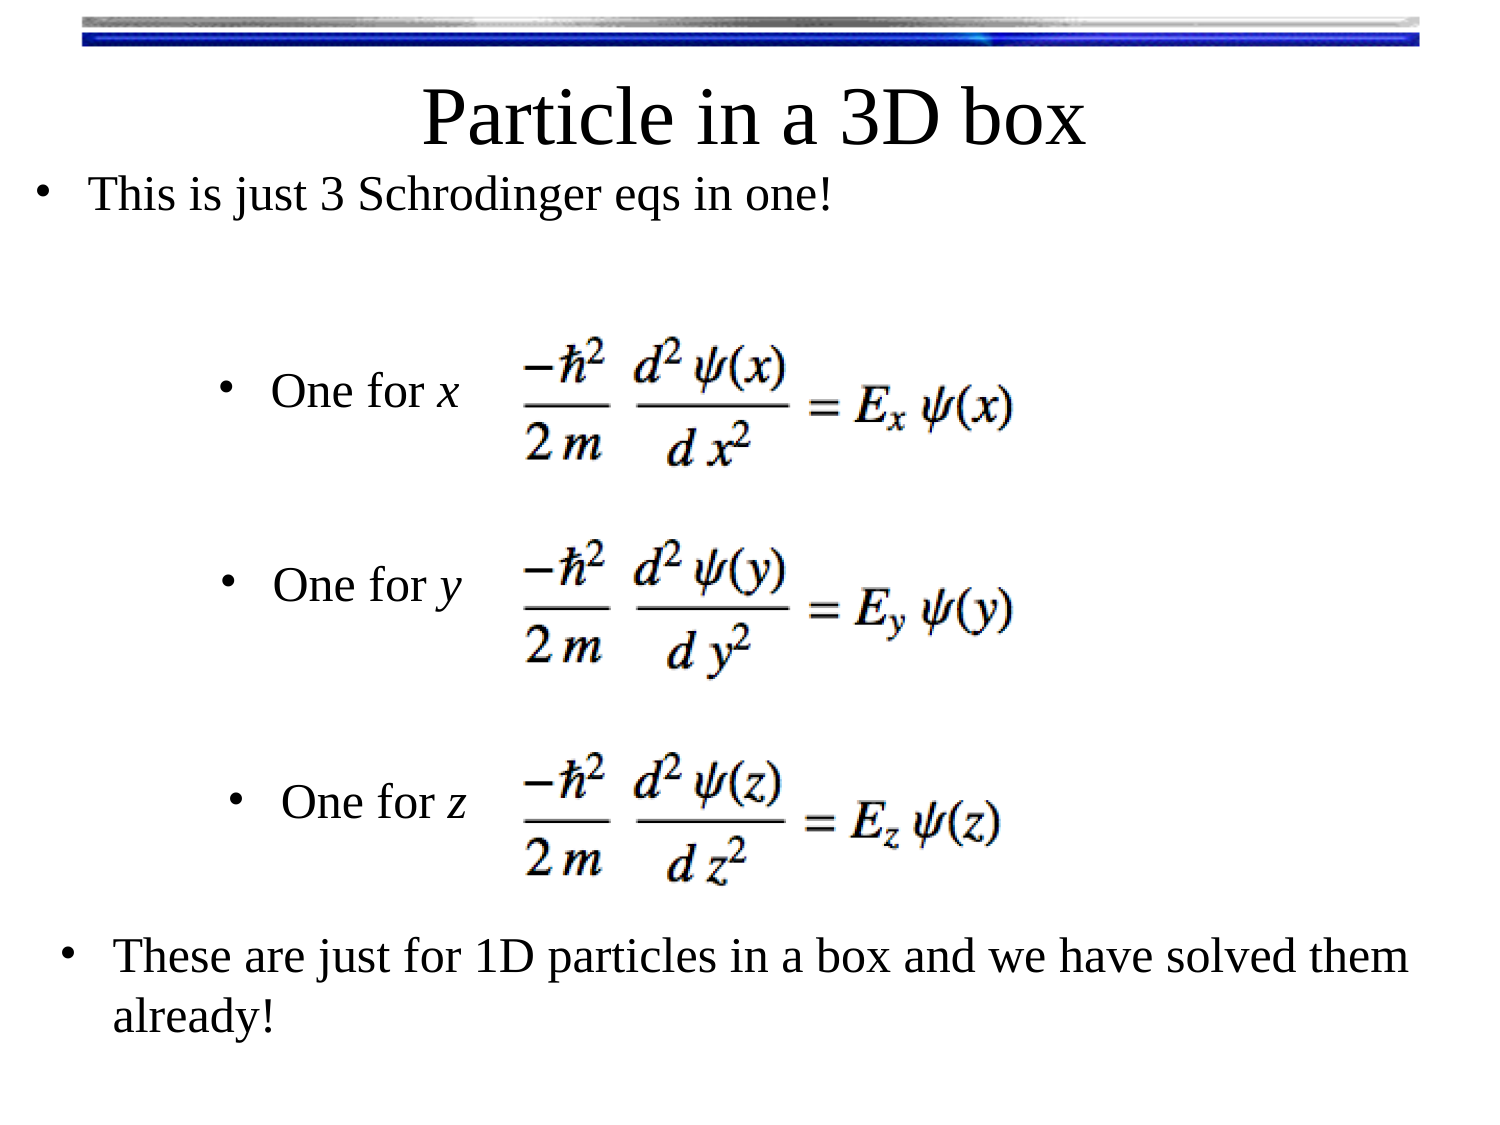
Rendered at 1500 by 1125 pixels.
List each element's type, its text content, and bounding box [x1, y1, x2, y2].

text_box This is just 3 Schrodinger eqs in one! [16, 160, 1442, 250]
text_box One for y [187, 543, 477, 619]
picture [491, 322, 1030, 485]
text_box One for z [195, 760, 482, 836]
text_box These are just for 1D particles in a box and we have solved them already! [41, 922, 1467, 1073]
text_box One for x [185, 349, 475, 425]
picture [79, 12, 1426, 52]
picture [491, 501, 1030, 917]
text_box Particle in a 3D box [17, 19, 1492, 204]
